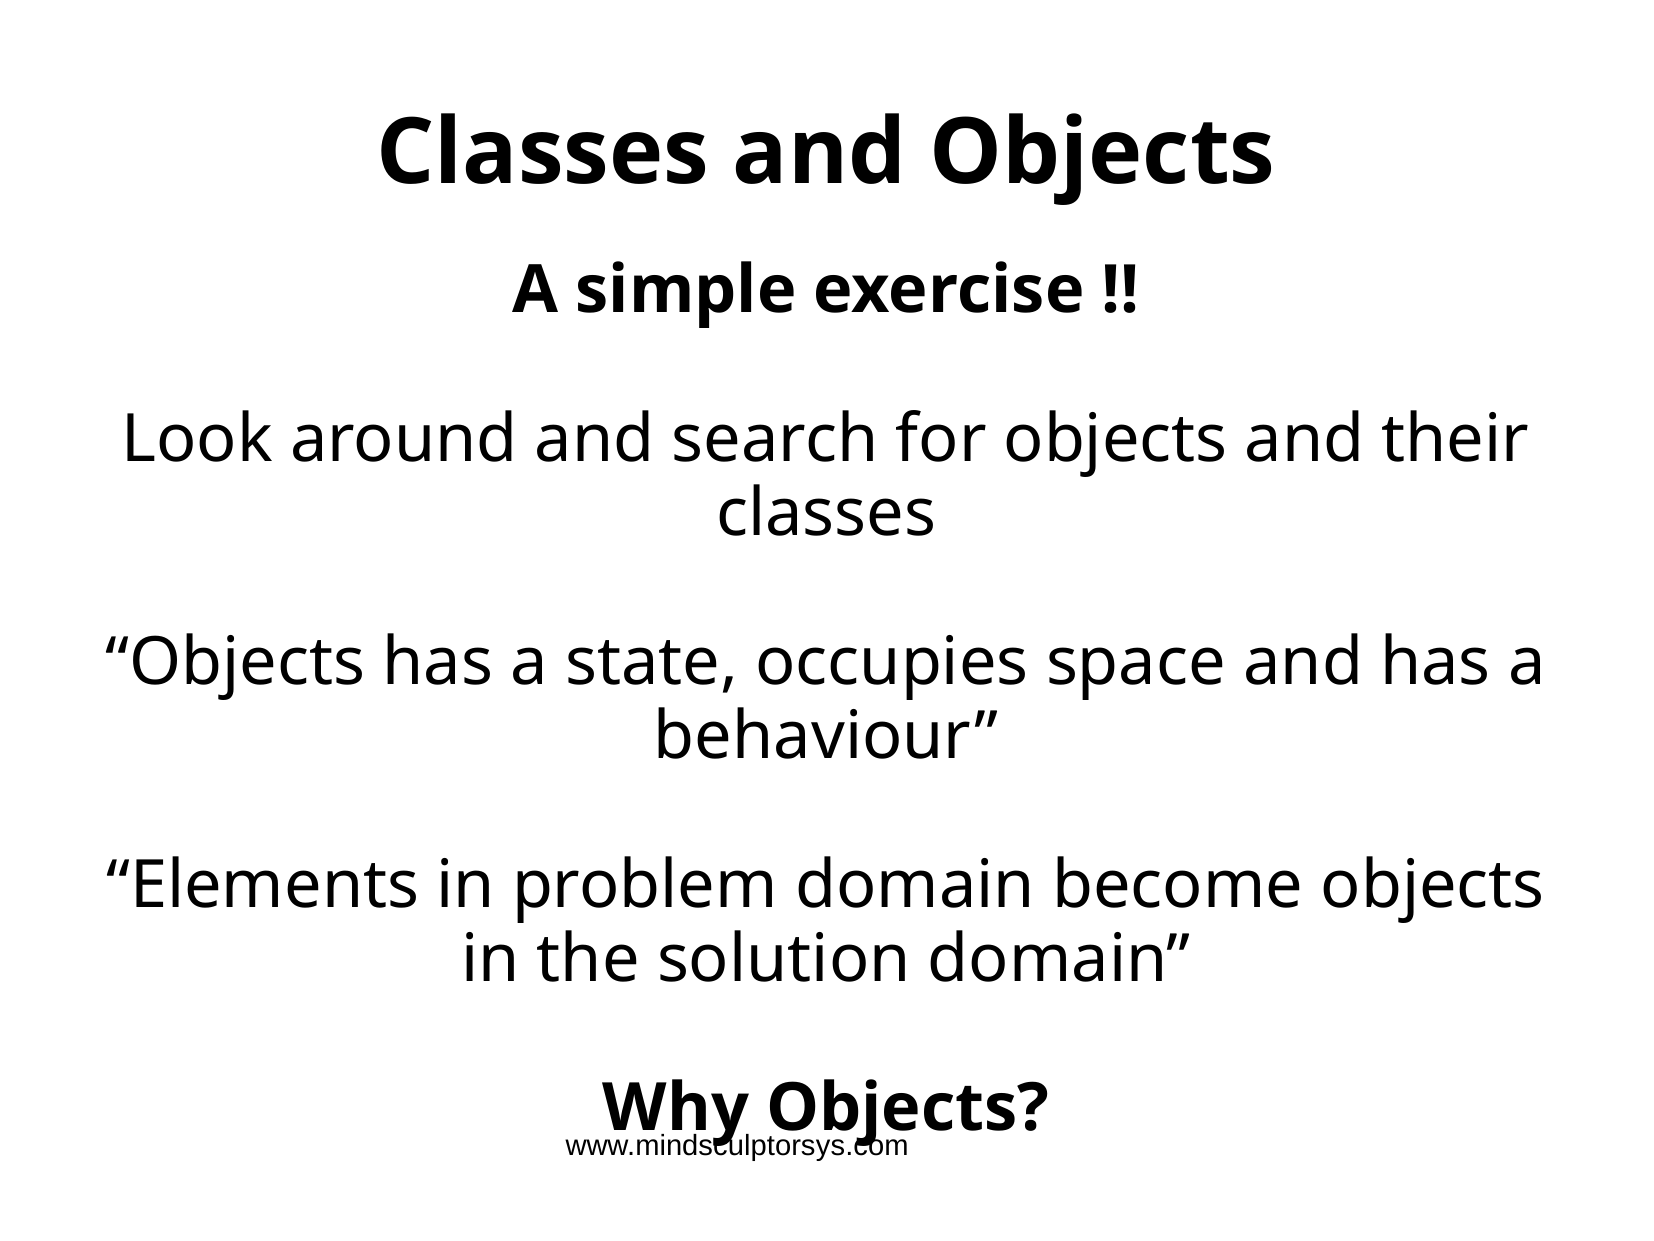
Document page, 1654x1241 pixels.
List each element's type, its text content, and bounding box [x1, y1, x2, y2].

footer www.mindsculptorsys.com [565, 1129, 1090, 1215]
subtitle A simple exercise !! Look around and search for objects and their classes “Objects has a state, occupies space and has a behaviour” “Elements in problem domain become objects in the solution domain” Why Objects? [82, 253, 1571, 1146]
title Classes and Objects [82, 56, 1571, 249]
